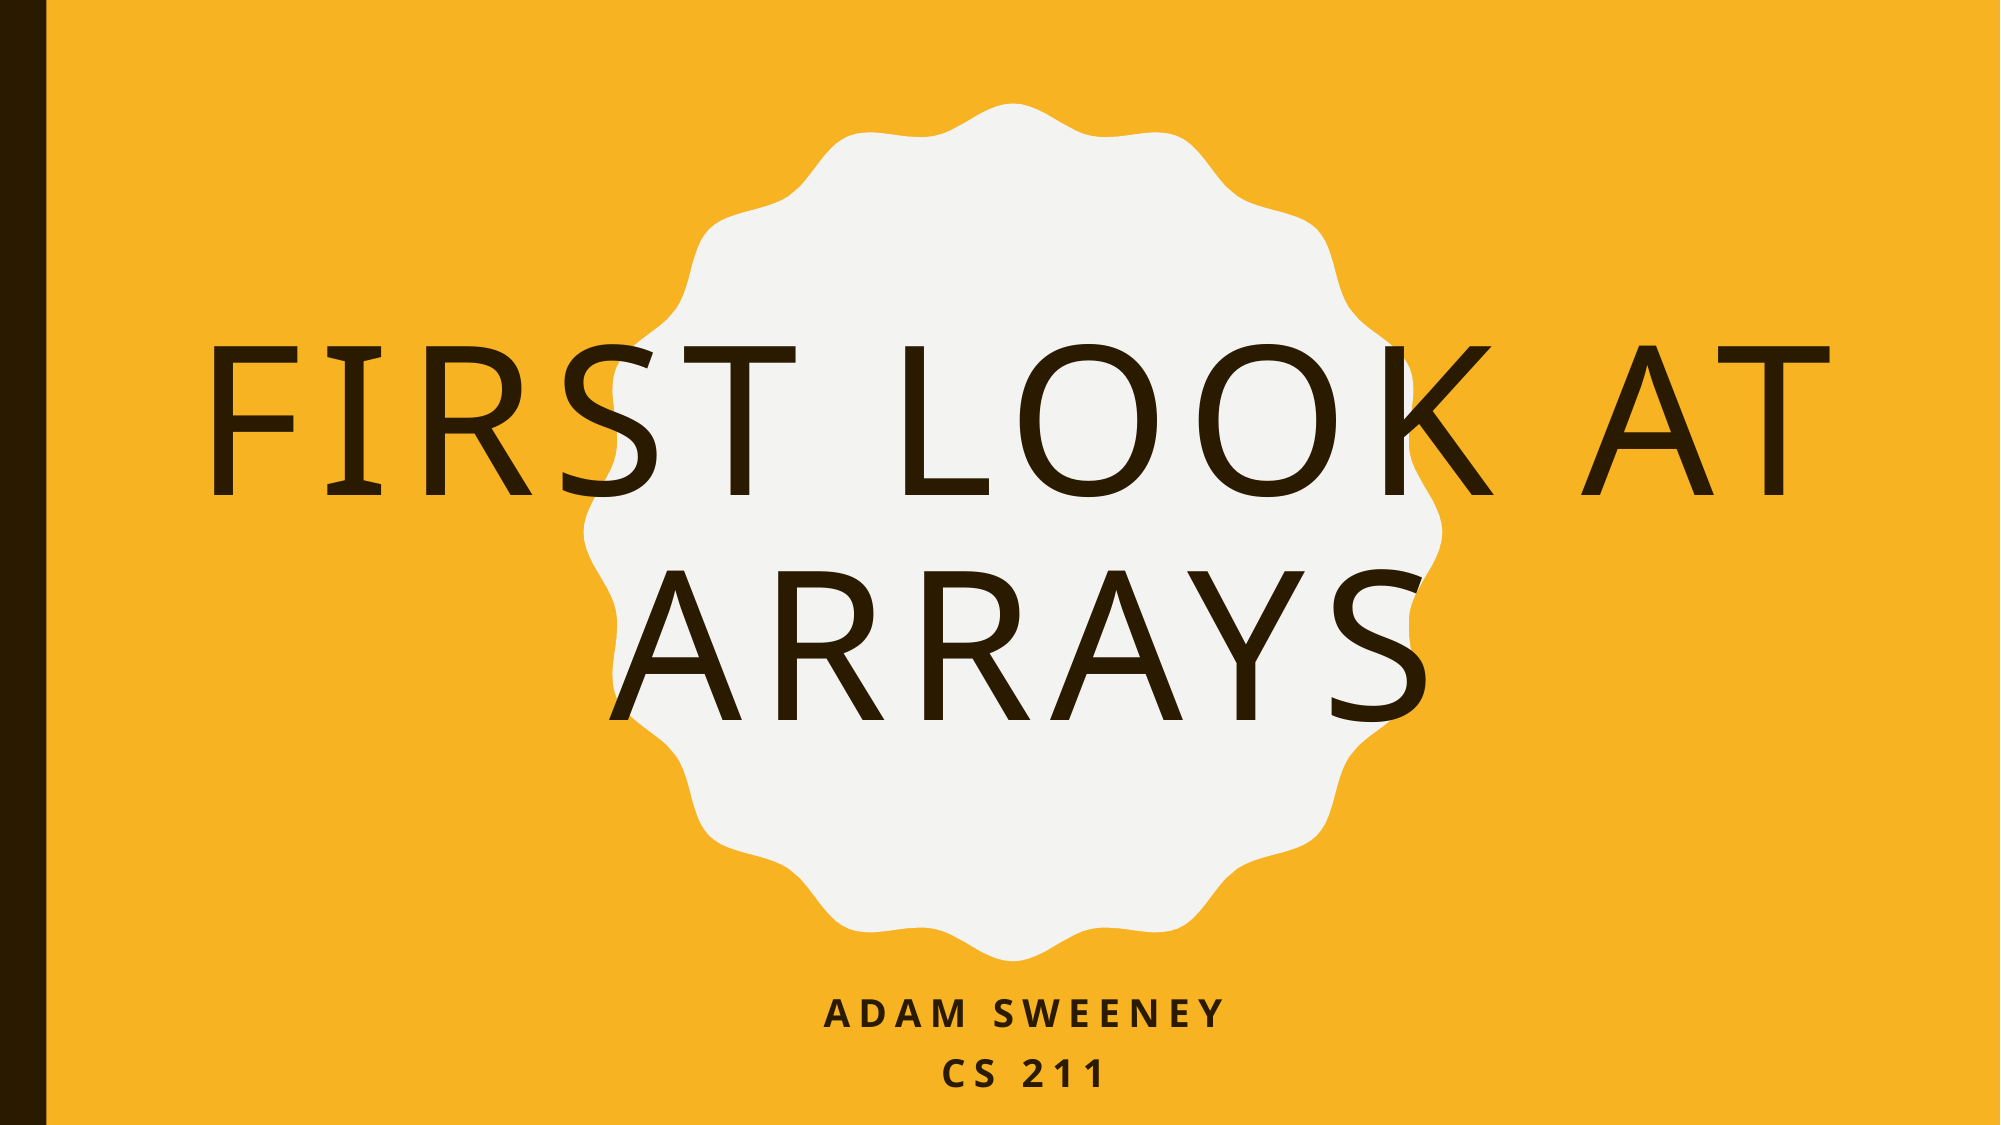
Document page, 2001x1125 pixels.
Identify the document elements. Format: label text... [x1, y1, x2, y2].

title First Look at Arrays [176, 180, 1870, 902]
subtitle Adam Sweeney CS 211 [363, 980, 1684, 1103]
